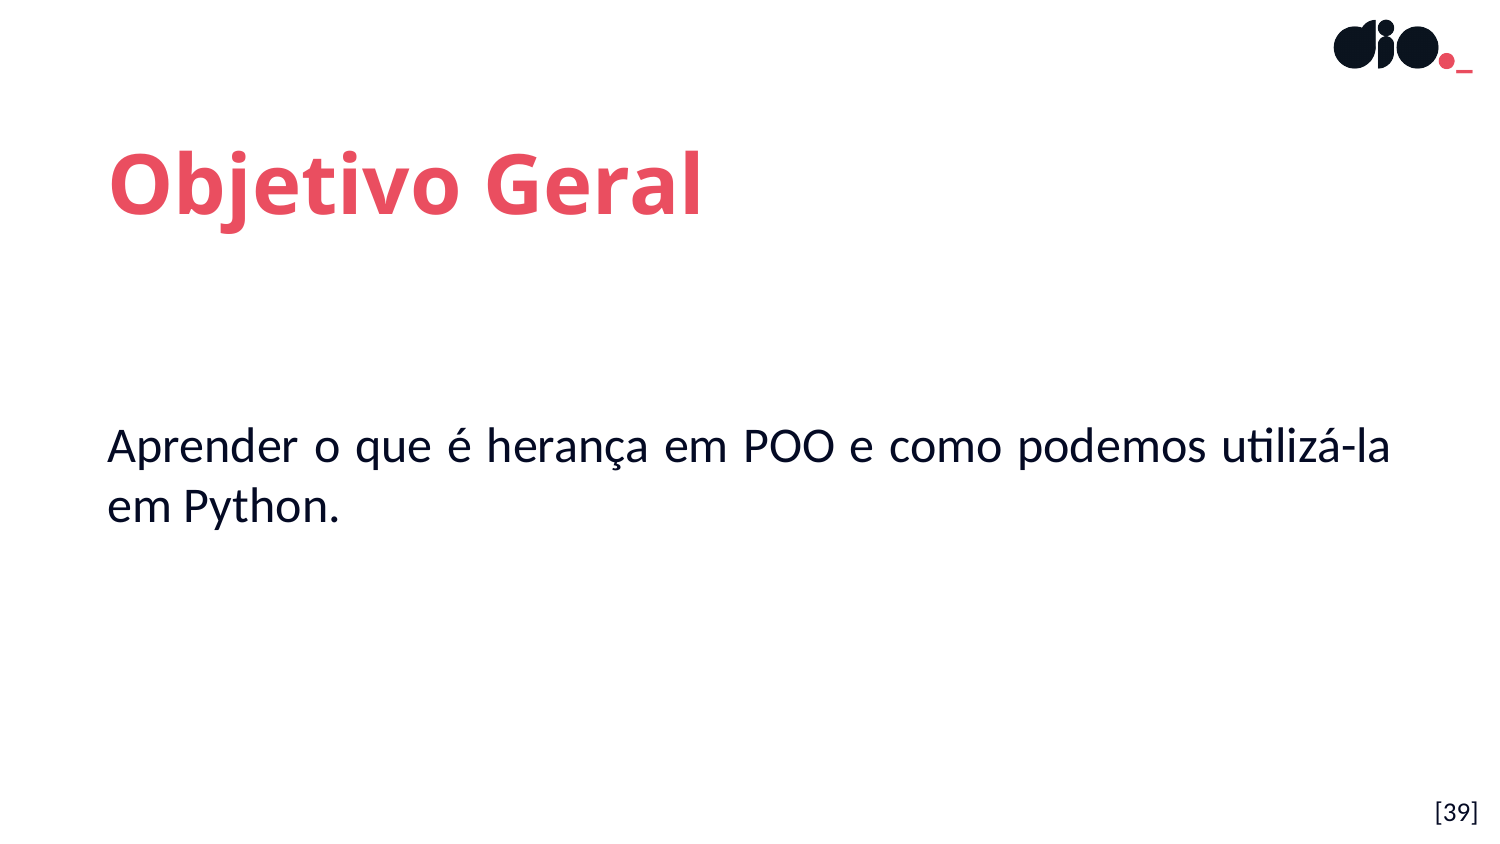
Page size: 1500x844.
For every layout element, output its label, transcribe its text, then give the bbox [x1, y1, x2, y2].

text_box Aprender o que é herança em POO e como podemos utilizá-la em Python. [92, 304, 1408, 641]
text_box Objetivo Geral [92, 104, 1408, 243]
picture [1333, 19, 1473, 74]
slide_number [39] [1403, 779, 1494, 844]
